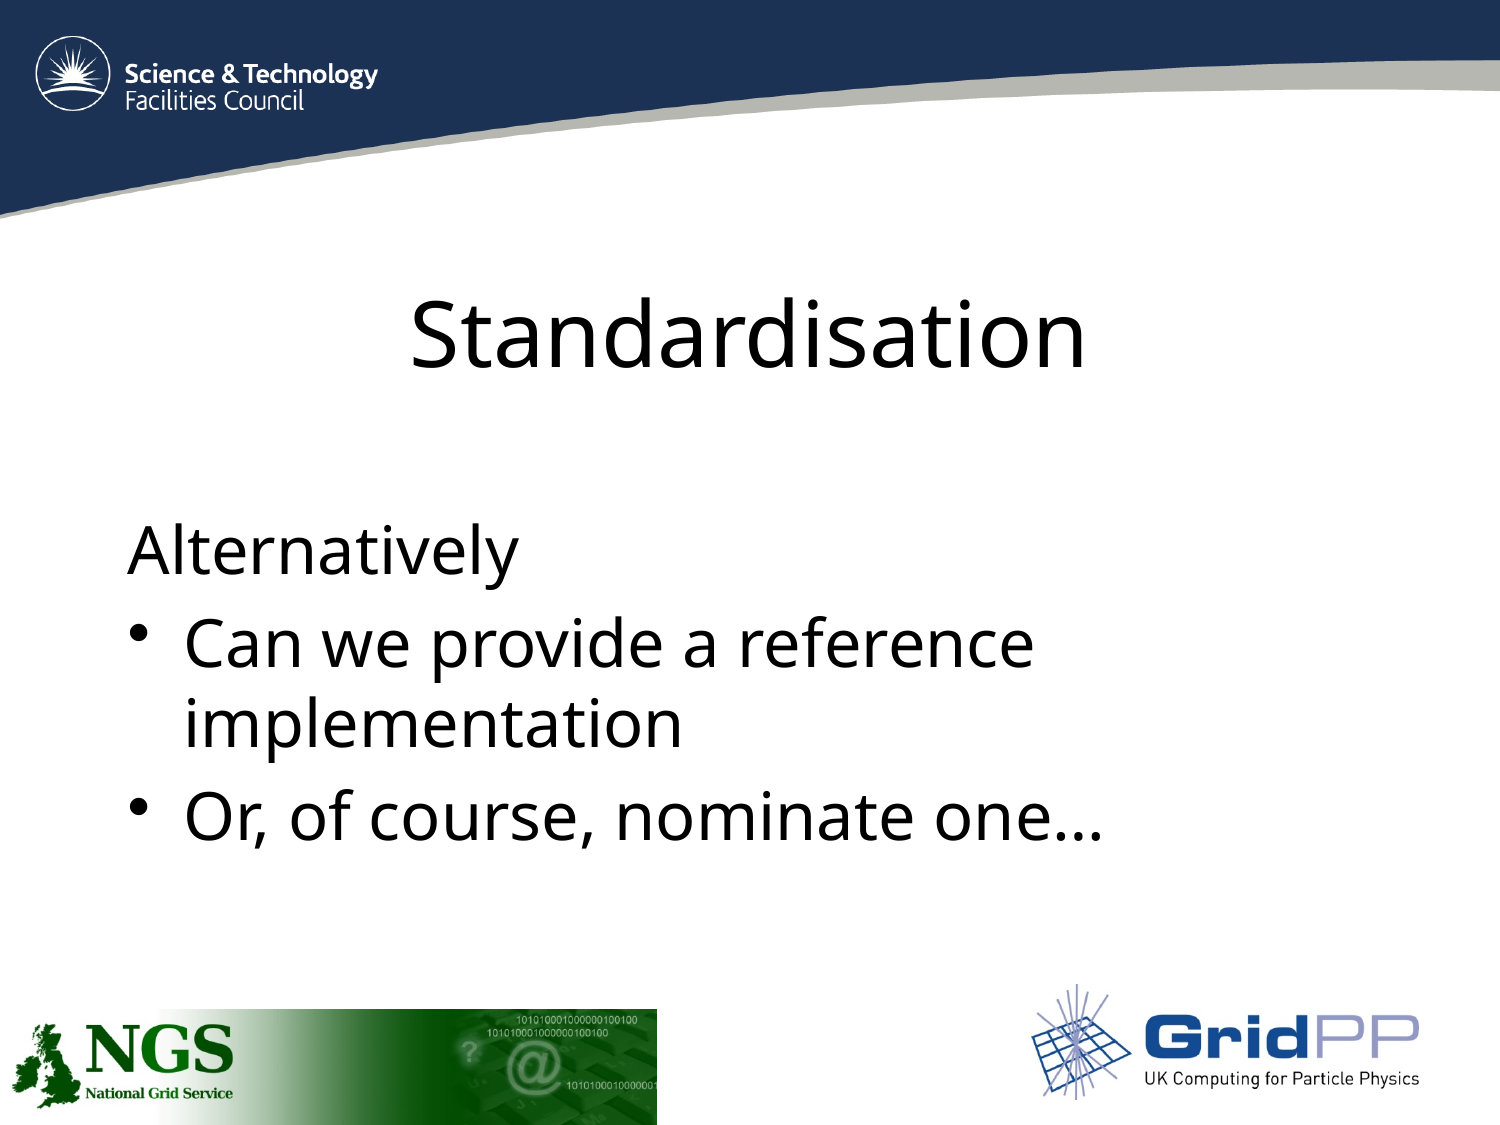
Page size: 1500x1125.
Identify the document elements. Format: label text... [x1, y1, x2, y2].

title Standardisation [112, 237, 1388, 426]
picture [0, 0, 1500, 237]
picture [1031, 984, 1419, 1100]
picture [0, 1009, 657, 1125]
list Alternatively Can we provide a reference implementation Or, of course, nominate one… [112, 499, 1388, 1001]
